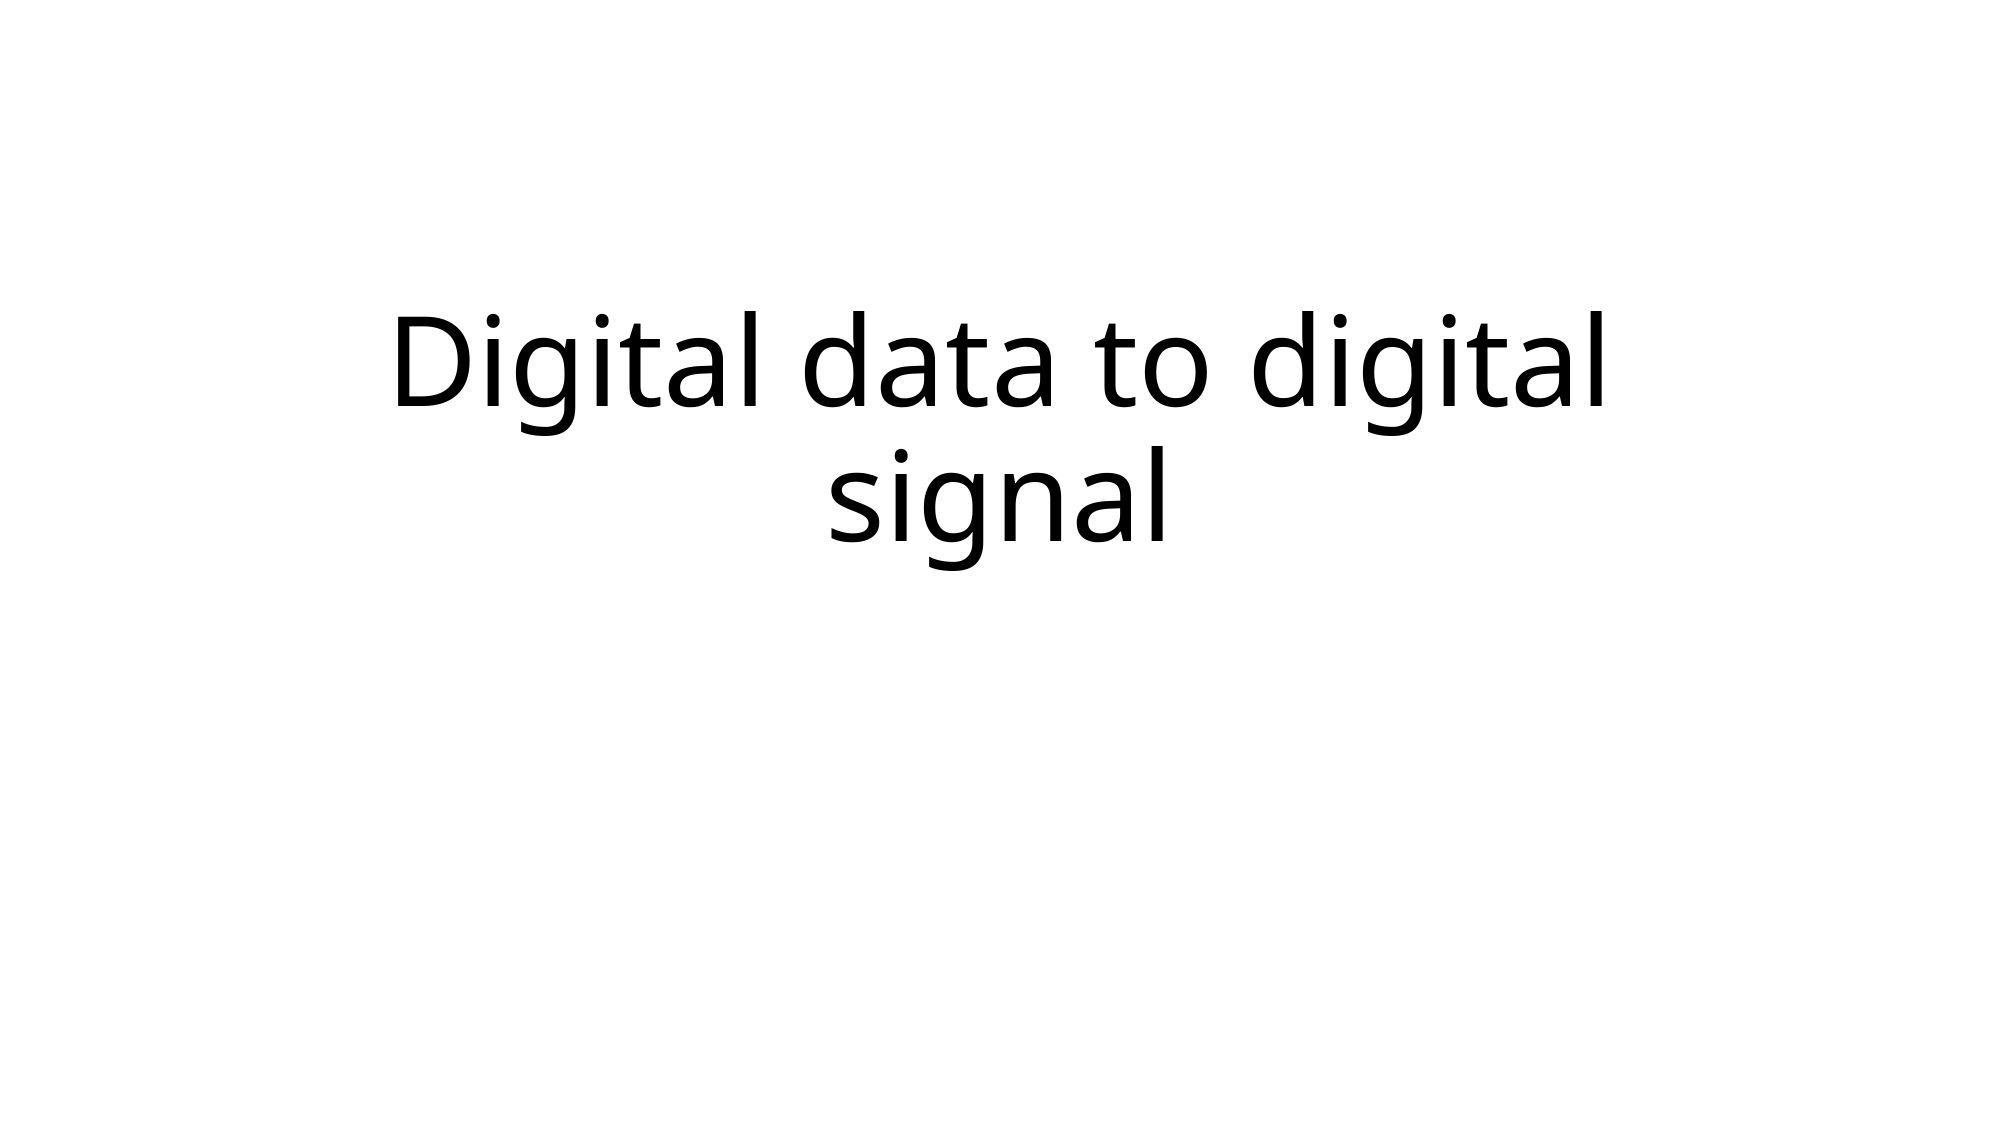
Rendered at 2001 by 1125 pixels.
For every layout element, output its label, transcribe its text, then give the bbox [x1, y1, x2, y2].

title Digital data to digital signal [249, 184, 1750, 576]
